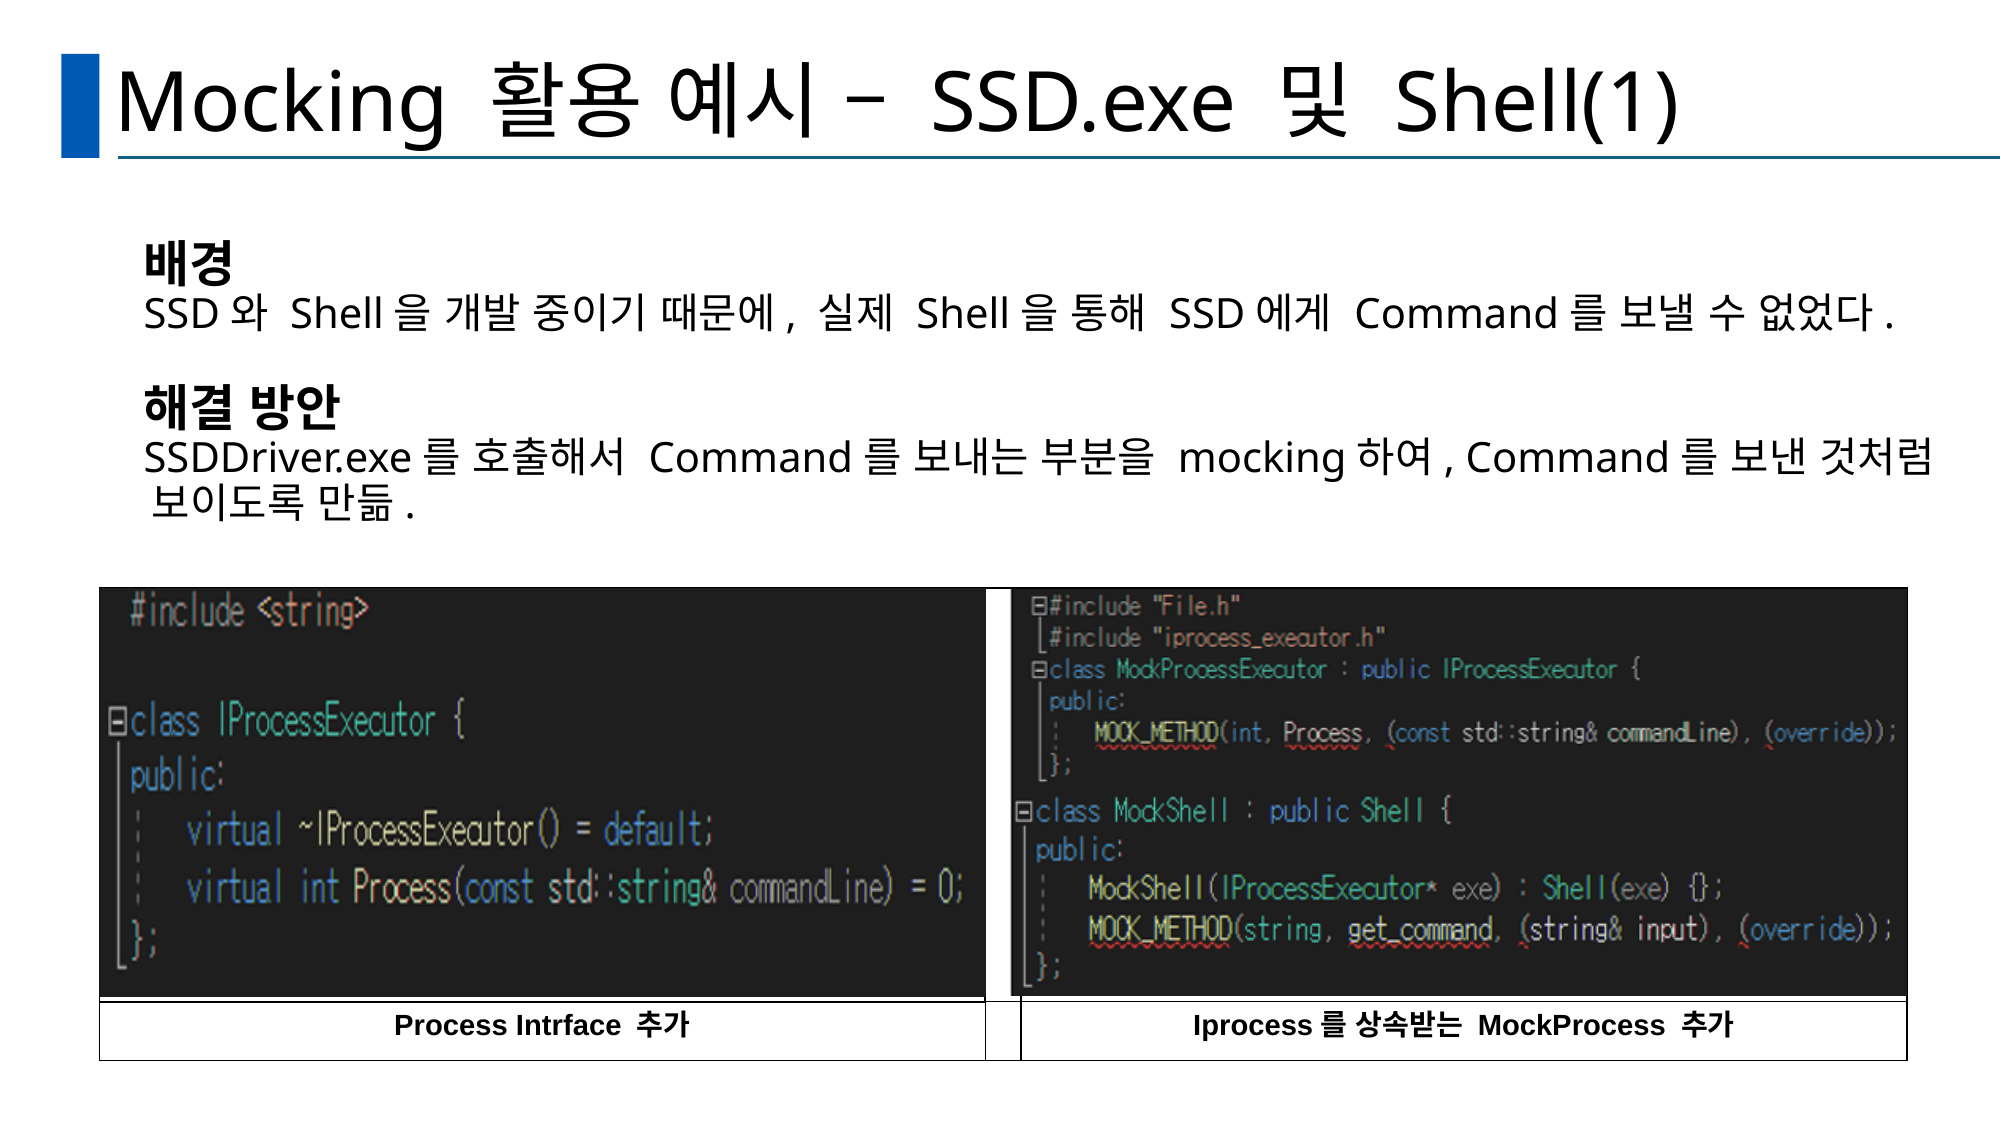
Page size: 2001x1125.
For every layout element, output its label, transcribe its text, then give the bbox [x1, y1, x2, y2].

picture [99, 588, 986, 997]
picture [1009, 588, 1908, 996]
table_header [988, 589, 1007, 1001]
title Mocking 활용 예시 – SSD.exe 및 Shell(1) [99, 50, 1825, 158]
table_cell [986, 1002, 1020, 1060]
table_cell Process Intrface 추가 [100, 1003, 985, 1060]
table_cell Iprocess를 상속받는 MockProcess 추가 [1022, 1004, 1906, 1060]
list 배경 SSD와 Shell을 개발 중이기 때문에, 실제 Shell을 통해 SSD에게 Command를 보낼 수 없었다. 해결 방안 SSDDriver.exe를 호출해서 Command를 보내는 부분을 mocking하여, Command를 보낸 것처럼 보이도록 만듦. [99, 231, 1968, 1025]
